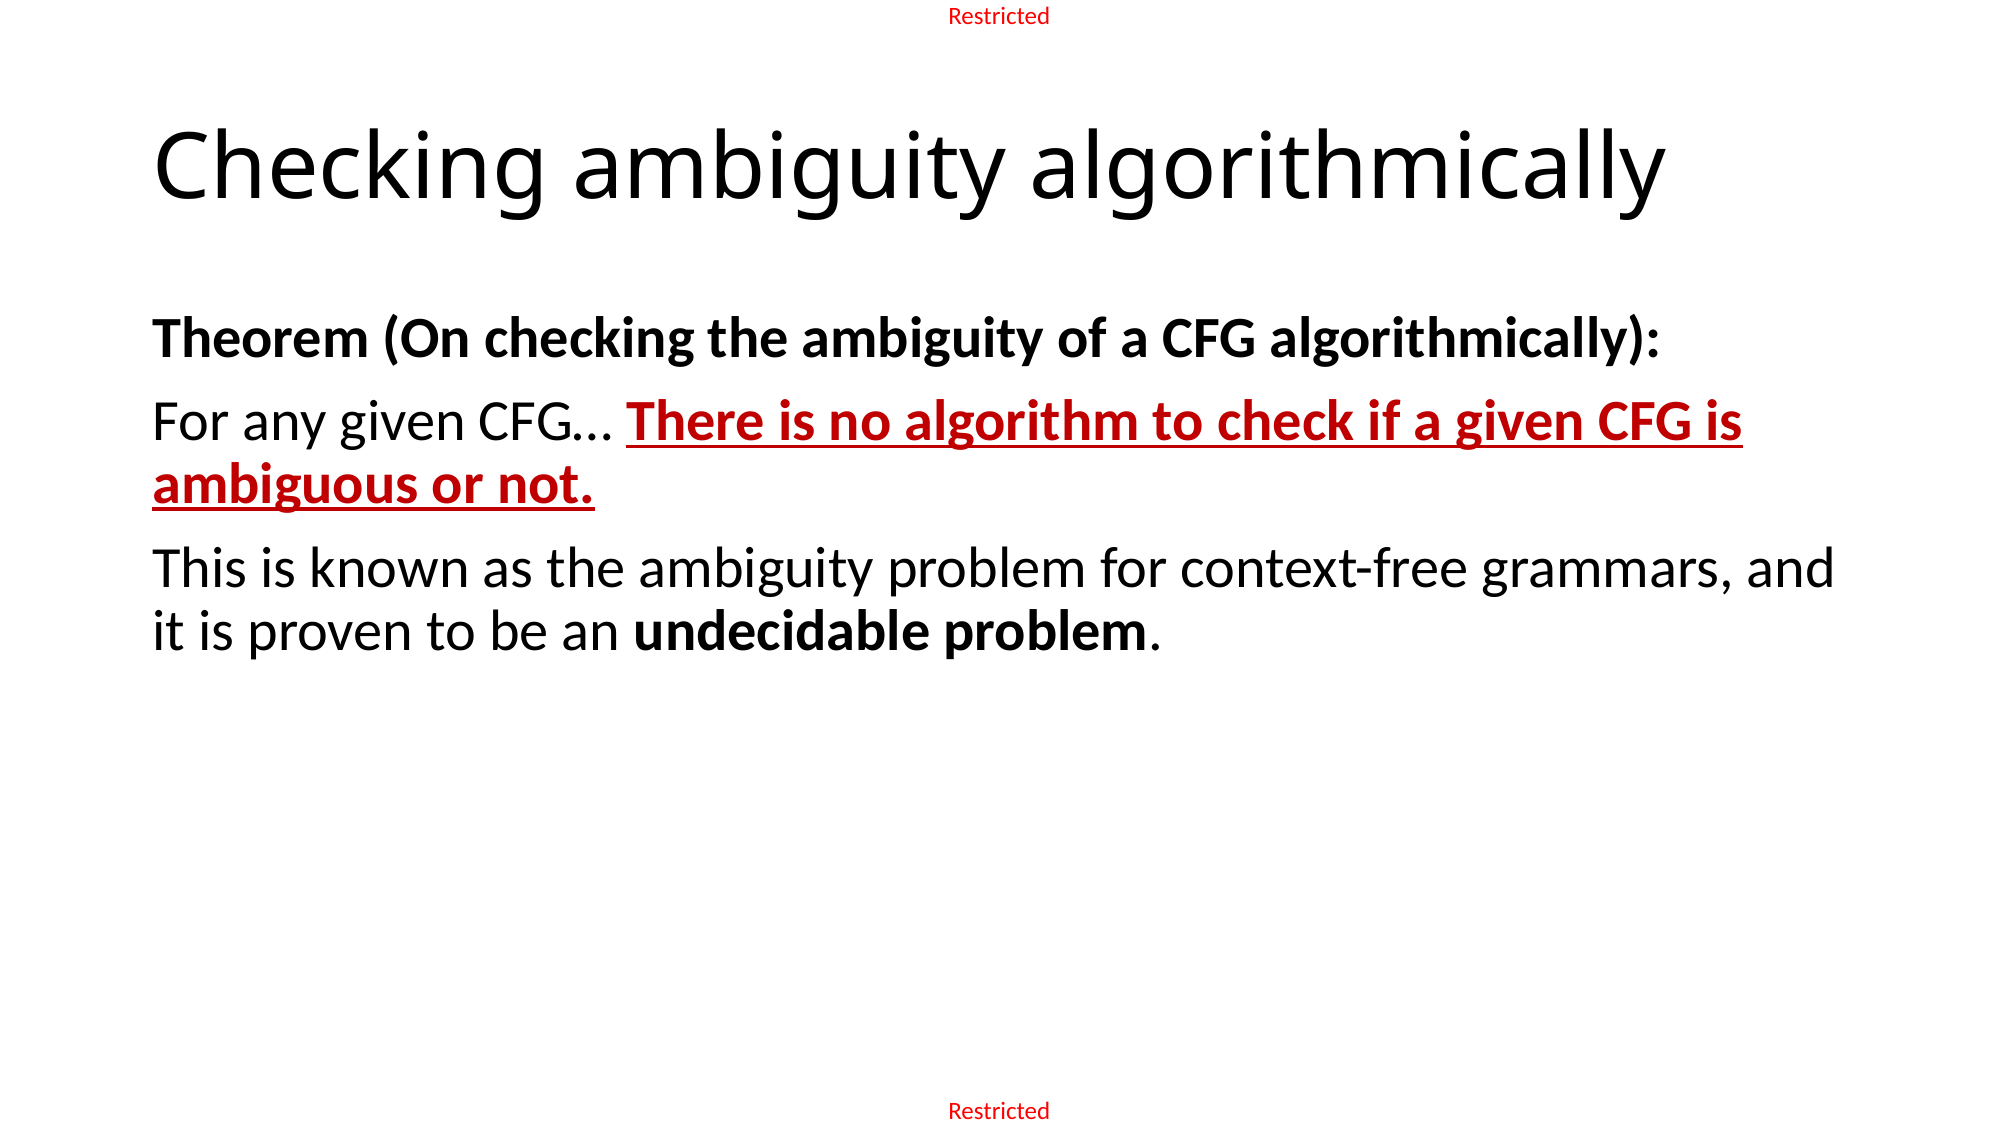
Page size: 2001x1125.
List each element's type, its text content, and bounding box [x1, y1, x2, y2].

list Theorem (On checking the ambiguity of a CFG algorithmically): For any given CFG… There is no algorithm to check if a given CFG is ambiguous or not. This is known as the ambiguity problem for context-free grammars, and it is proven to be an undecidable problem. [137, 299, 1863, 1125]
title Checking ambiguity algorithmically [137, 59, 1863, 278]
